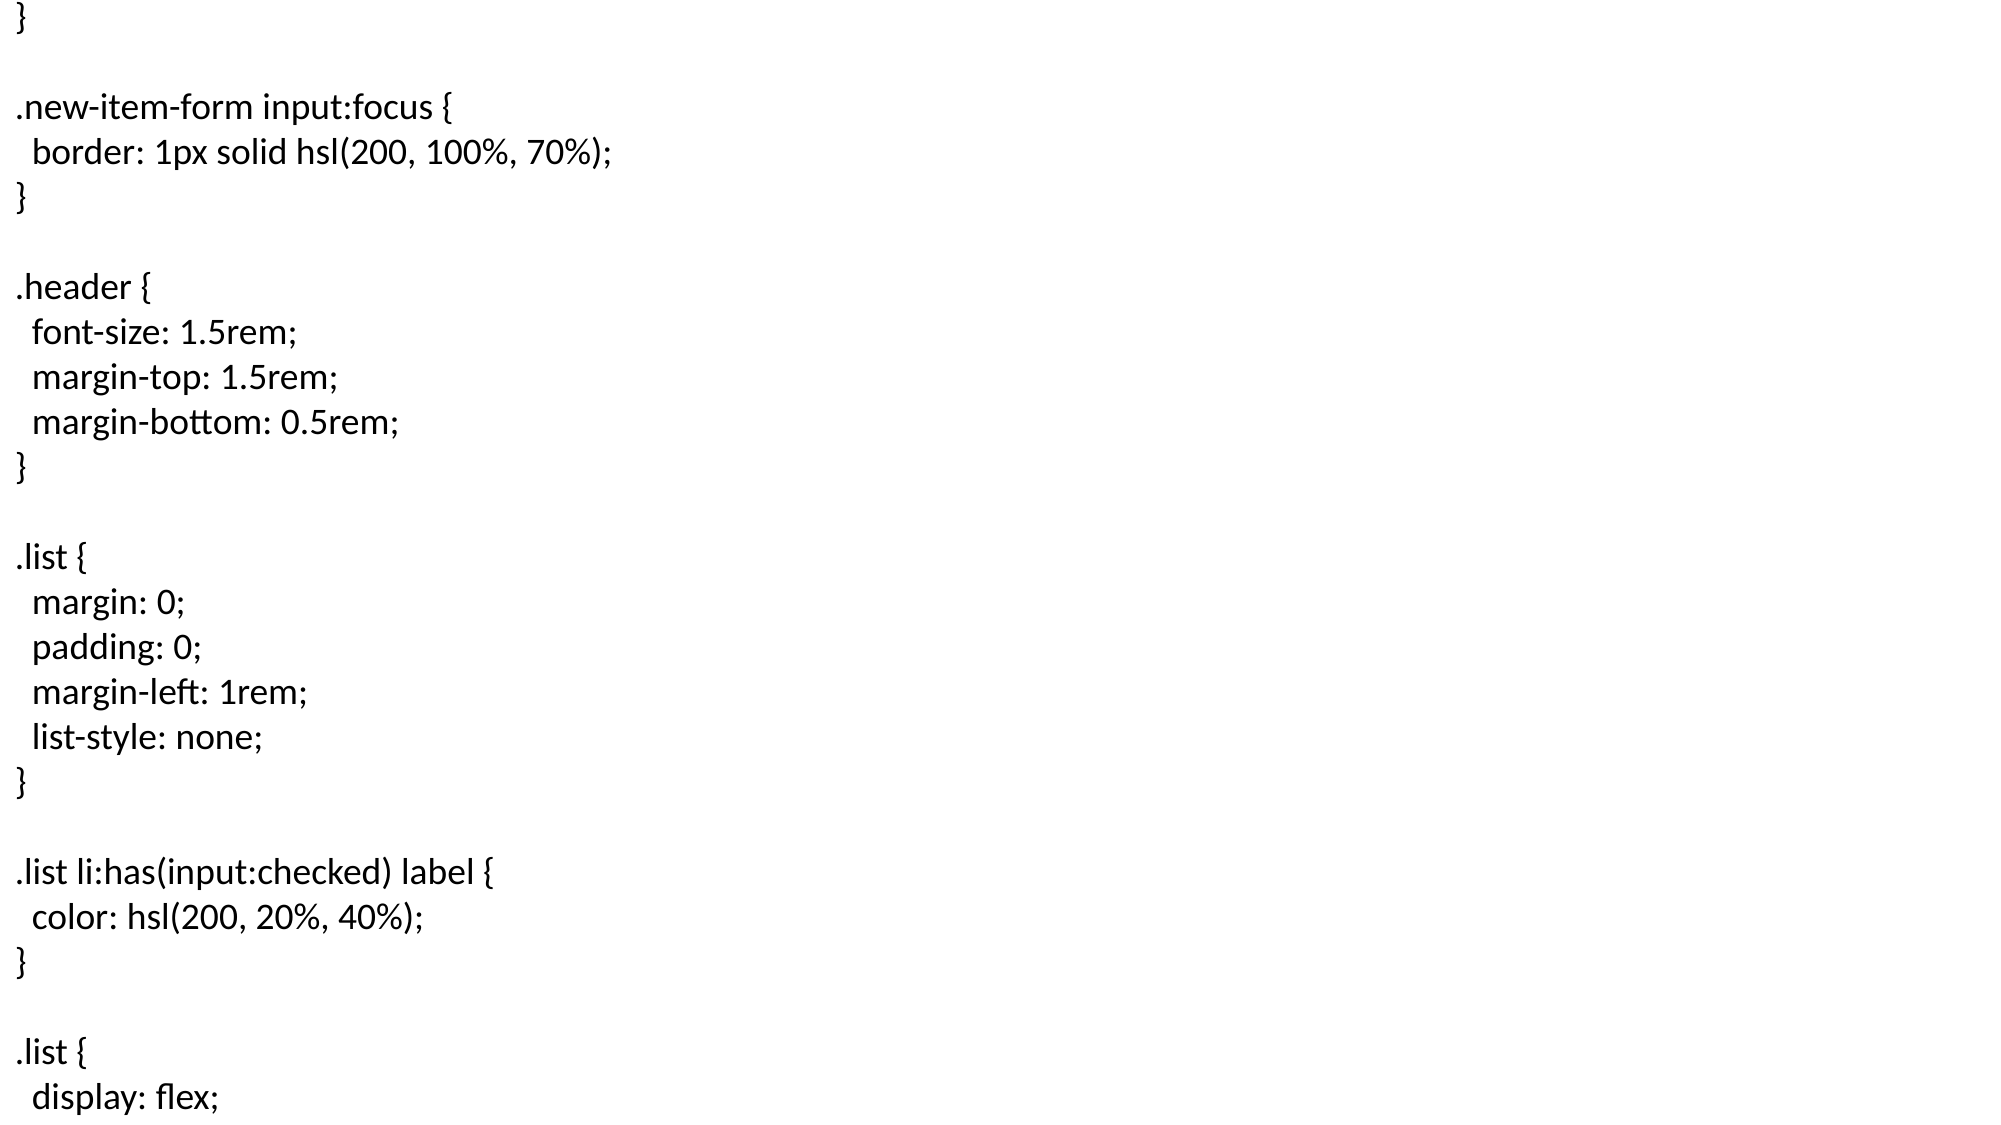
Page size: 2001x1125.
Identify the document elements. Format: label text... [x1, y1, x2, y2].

text_box * { font-family: Arial, Helvetica, sans-serif; box-sizing: border-box; } body { background: #333; color: hsl(200, 100%, 90%); max-width: 400px; padding: 1rem; margin: 0 auto; } .new-item-form { display: flex; flex-direction: column; gap: 0.5rem; } .form-row { display: flex; flex-direction: column; gap: 0.1rem; } .btn { background: hsl(200, 100%, 50%, 0.1); border: 1px solid hsl(200, 100%, 50%); color: hsl(200, 100%, 50%); padding: 0.25em 0.5em; border-radius: 0.25em; cursor: pointer; outline: none; } .btn:hover, .btn:focus-visible { background: hsl(200, 100%, 50%, 0.2); } .btn.btn-danger { background: hsl(0, 100%, 40%, 0.1); border: 1px solid hsl(0, 100%, 40%); color: hsl(0, 100%, 40%); } .btn.btn-danger:hover, .btn.btn-danger:focus-visible { background: hsl(0, 100%, 40%, 0.2); } .new-item-form input { outline: none; border: 1px solid hsl(200, 100%, 40%); background: hsl(200, 100%, 30%); border-radius: 0.25em; padding: 0.25em 0.5em; color: hsl(200, 100%, 90%); } .new-item-form input:focus { border: 1px solid hsl(200, 100%, 70%); } .header { font-size: 1.5rem; margin-top: 1.5rem; margin-bottom: 0.5rem; } .list { margin: 0; padding: 0; margin-left: 1rem; list-style: none; } .list li:has(input:checked) label { color: hsl(200, 20%, 40%); } .list { display: flex; flex-direction: column; gap: 0.3rem; } .list li { display: flex; gap: 0.5rem; align-items: center; } .list li label { display: flex; gap: 0.25rem; cursor: pointer; align-items: center; } .list li:has(input:focus-visible) label { outline: 1px solid hsl(200, 100%, 50%); } .list li input { outline: none; width: 0; height: 0; appearance: none; pointer-events: none; position: absolute; } .list li label::before { content: ""; display: block; width: 0.9rem; height: 0.9rem; background: hsl(200, 100%, 90%); border-radius: 0.25em; display: flex; justify-content: center; align-items: center; } .list li label:hover::before { background: hsl(200, 100%, 80%); } .list li:has(input:checked) label::before { content: "✔"; background: hsl(200, 100%, 40%); color: hsl(200, 100%, 90%); font-size: 0.75rem; font-weight: bold; } .list li:has(input:checked) label:hover::before { background: hsl(200, 100%, 30%); } [0, 0, 2000, 1125]
